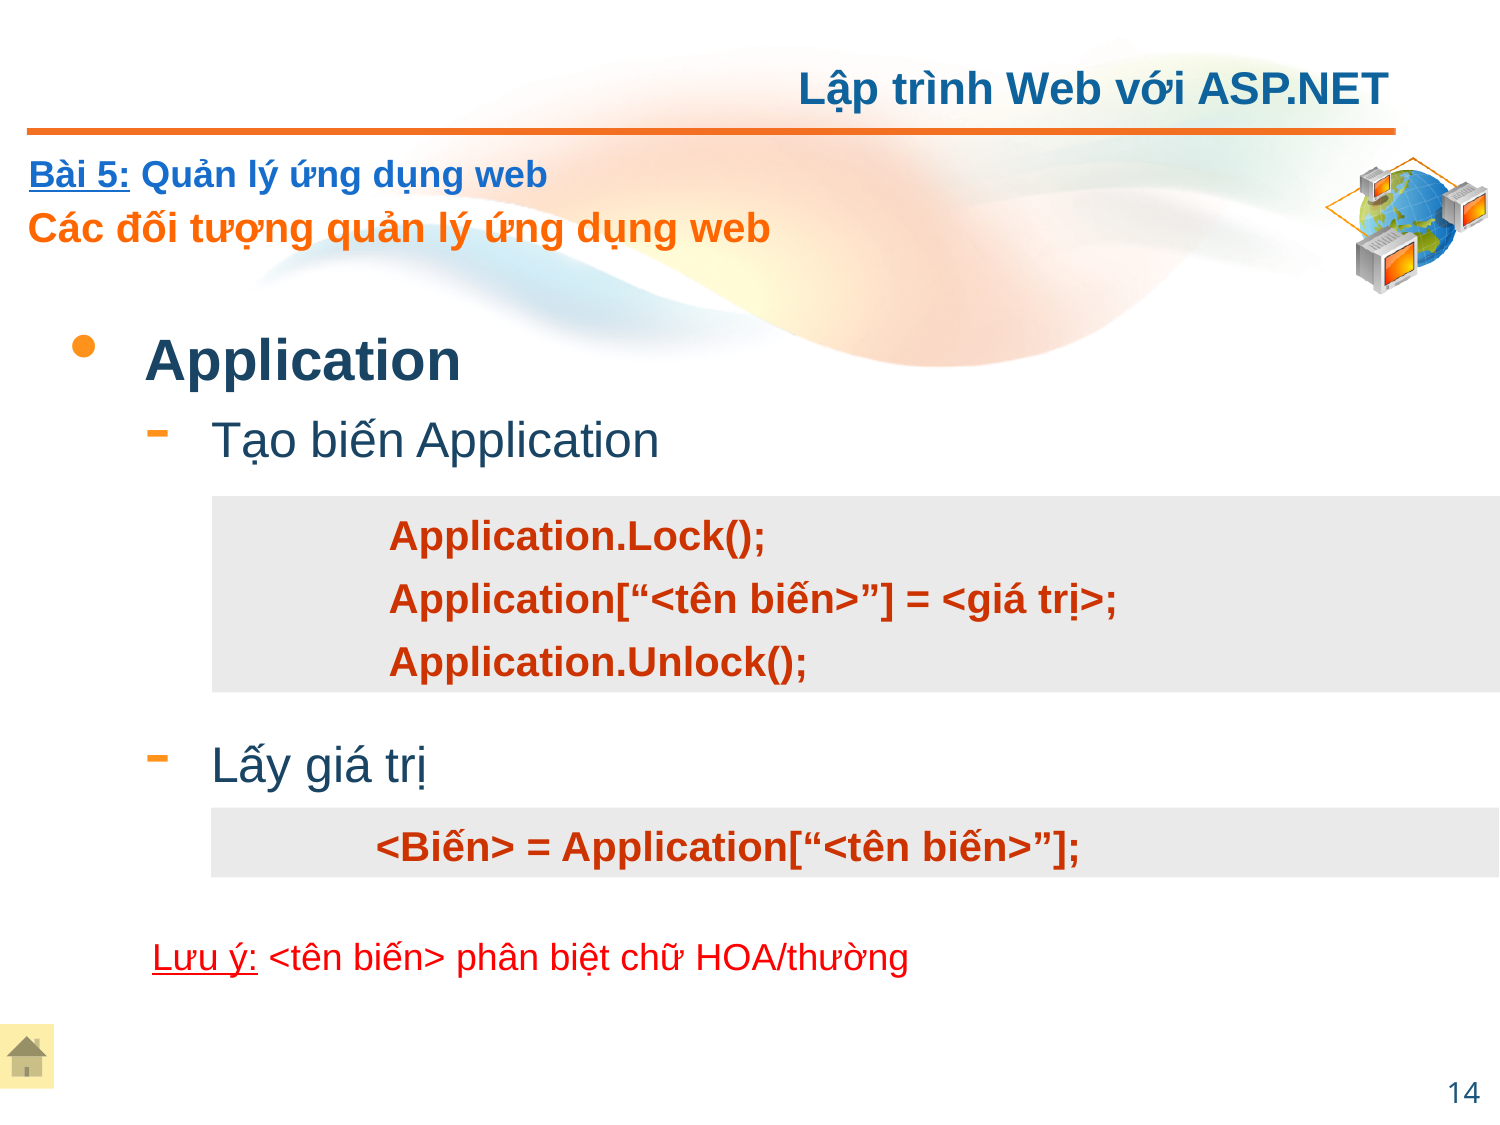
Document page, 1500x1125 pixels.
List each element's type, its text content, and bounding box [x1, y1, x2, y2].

text_box [0, 1024, 54, 1089]
text_box <Biến> = Application[“<tên biến>”]; [211, 807, 1499, 878]
text_box Các đối tượng quản lý ứng dụng web [12, 193, 1175, 259]
text_box Bài 5: Quản lý ứng dụng web [13, 147, 1122, 193]
list Application Tạo biến Application Lấy giá trị [62, 307, 1500, 790]
picture [26, 2, 1500, 330]
text_box Lưu ý: <tên biến> phân biệt chữ HOA/thường [137, 925, 1467, 986]
text_box Application.Lock(); Application[“<tên biến>”] = <giá trị>; Application.Unlock(); [212, 496, 1500, 693]
